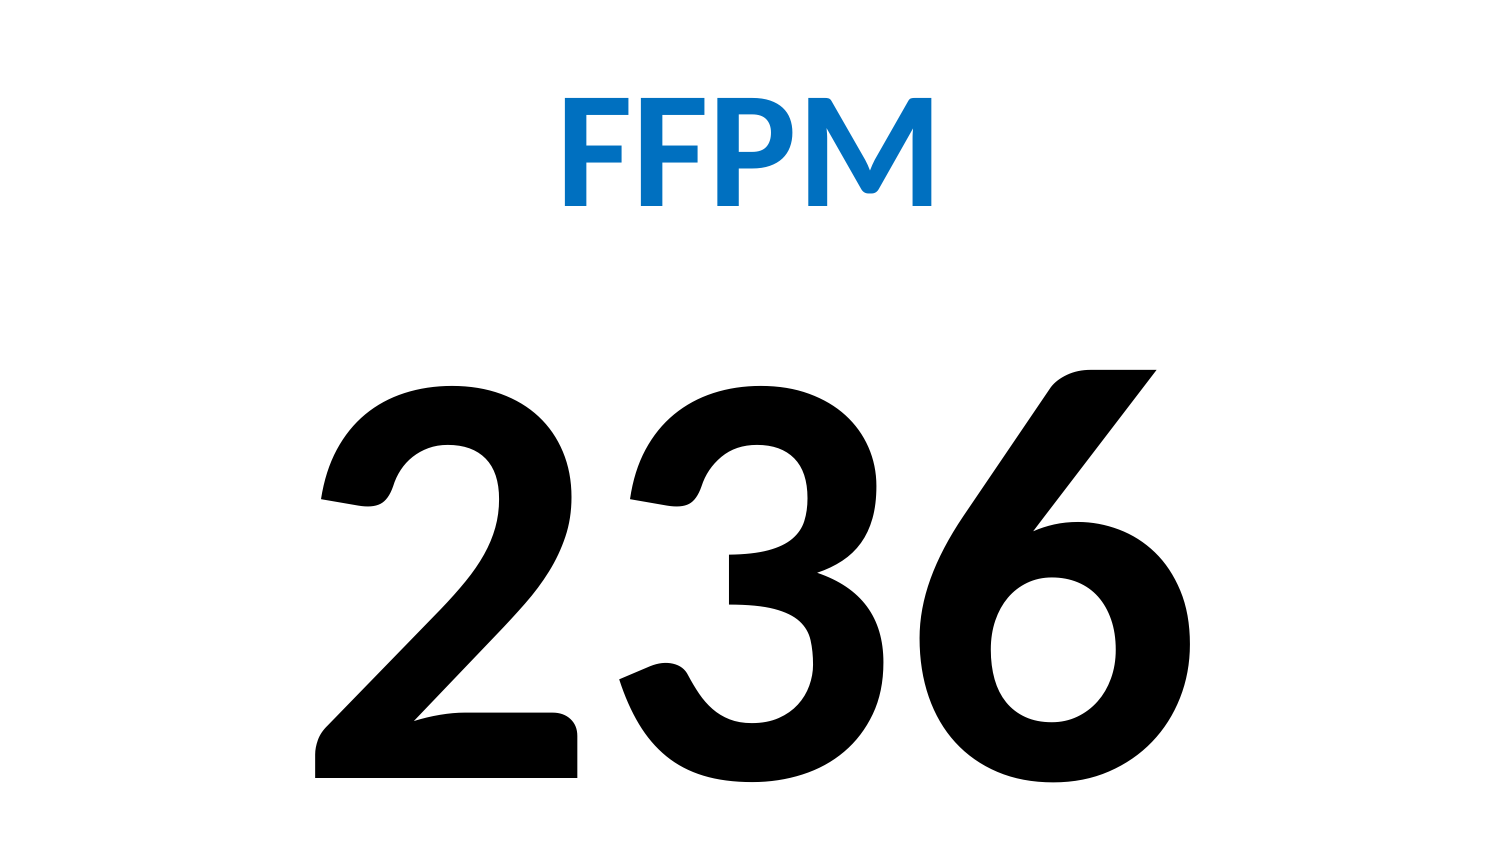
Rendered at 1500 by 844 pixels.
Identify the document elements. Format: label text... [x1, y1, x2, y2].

text_box 236 [0, 247, 1500, 844]
text_box FFPM [0, 32, 1500, 247]
